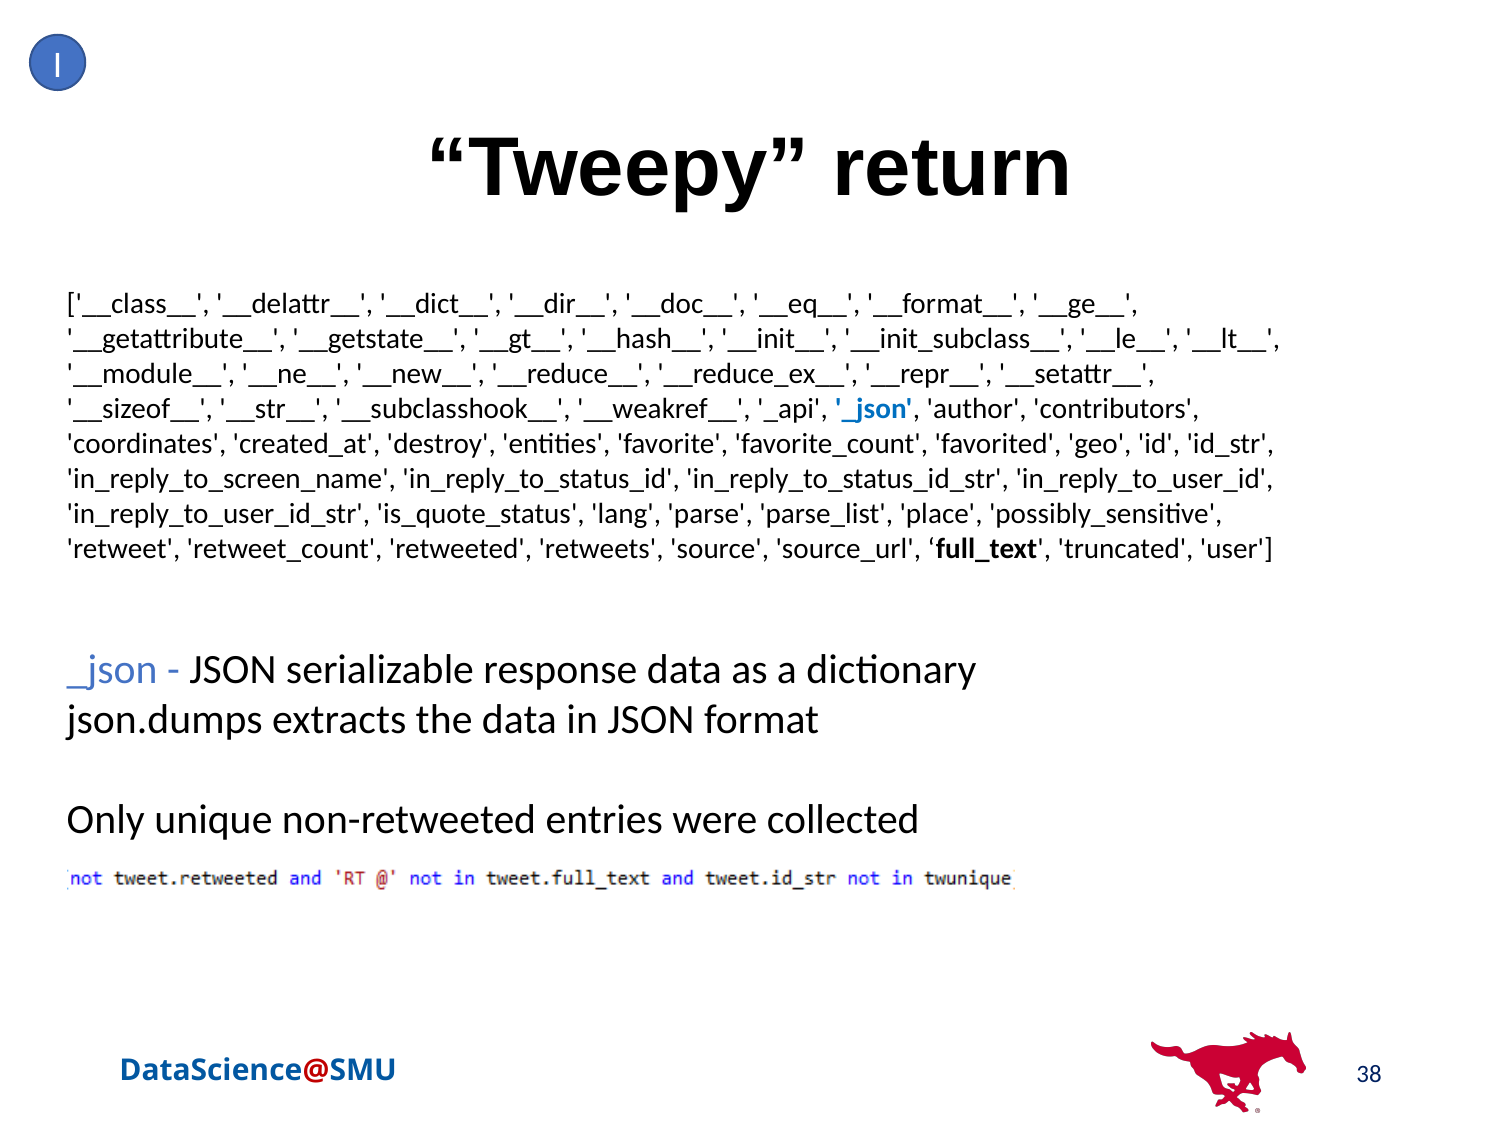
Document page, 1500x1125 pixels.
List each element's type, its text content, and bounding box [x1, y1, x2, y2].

text_box _json - JSON serializable response data as a dictionary json.dumps extracts the data in JSON format Only unique non-retweeted entries were collected [51, 634, 1314, 899]
text_box I [28, 33, 87, 92]
picture [1151, 1032, 1306, 1042]
picture [1151, 1103, 1306, 1113]
slide_number 38 [1059, 1042, 1397, 1103]
picture [67, 867, 1015, 893]
text_box ['__class__', '__delattr__', '__dict__', '__dir__', '__doc__', '__eq__', '__format__', '__ge__', '__getattribute__', '__getstate__', '__gt__', '__hash__', '__init__', '__init_subclass__', '__le__', '__lt__', '__module__', '__ne__', '__new__', '__reduce__', '__reduce_ex__', '__repr__', '__setattr__', '__sizeof__', '__str__', '__subclasshook__', '__weakref__', '_api', '_json', 'author', 'contributors', 'coordinates', 'created_at', 'destroy', 'entities', 'favorite', 'favorite_count', 'favorited', 'geo', 'id', 'id_str', 'in_reply_to_screen_name', 'in_reply_to_status_id', 'in_reply_to_status_id_str', 'in_reply_to_user_id', 'in_reply_to_user_id_str', 'is_quote_status', 'lang', 'parse', 'parse_list', 'place', 'possibly_sensitive', 'retweet', 'retweet_count', 'retweeted', 'retweets', 'source', 'source_url', ‘full_text', 'truncated', 'user'] [51, 277, 1314, 572]
title “Tweepy” return [103, 59, 1397, 278]
